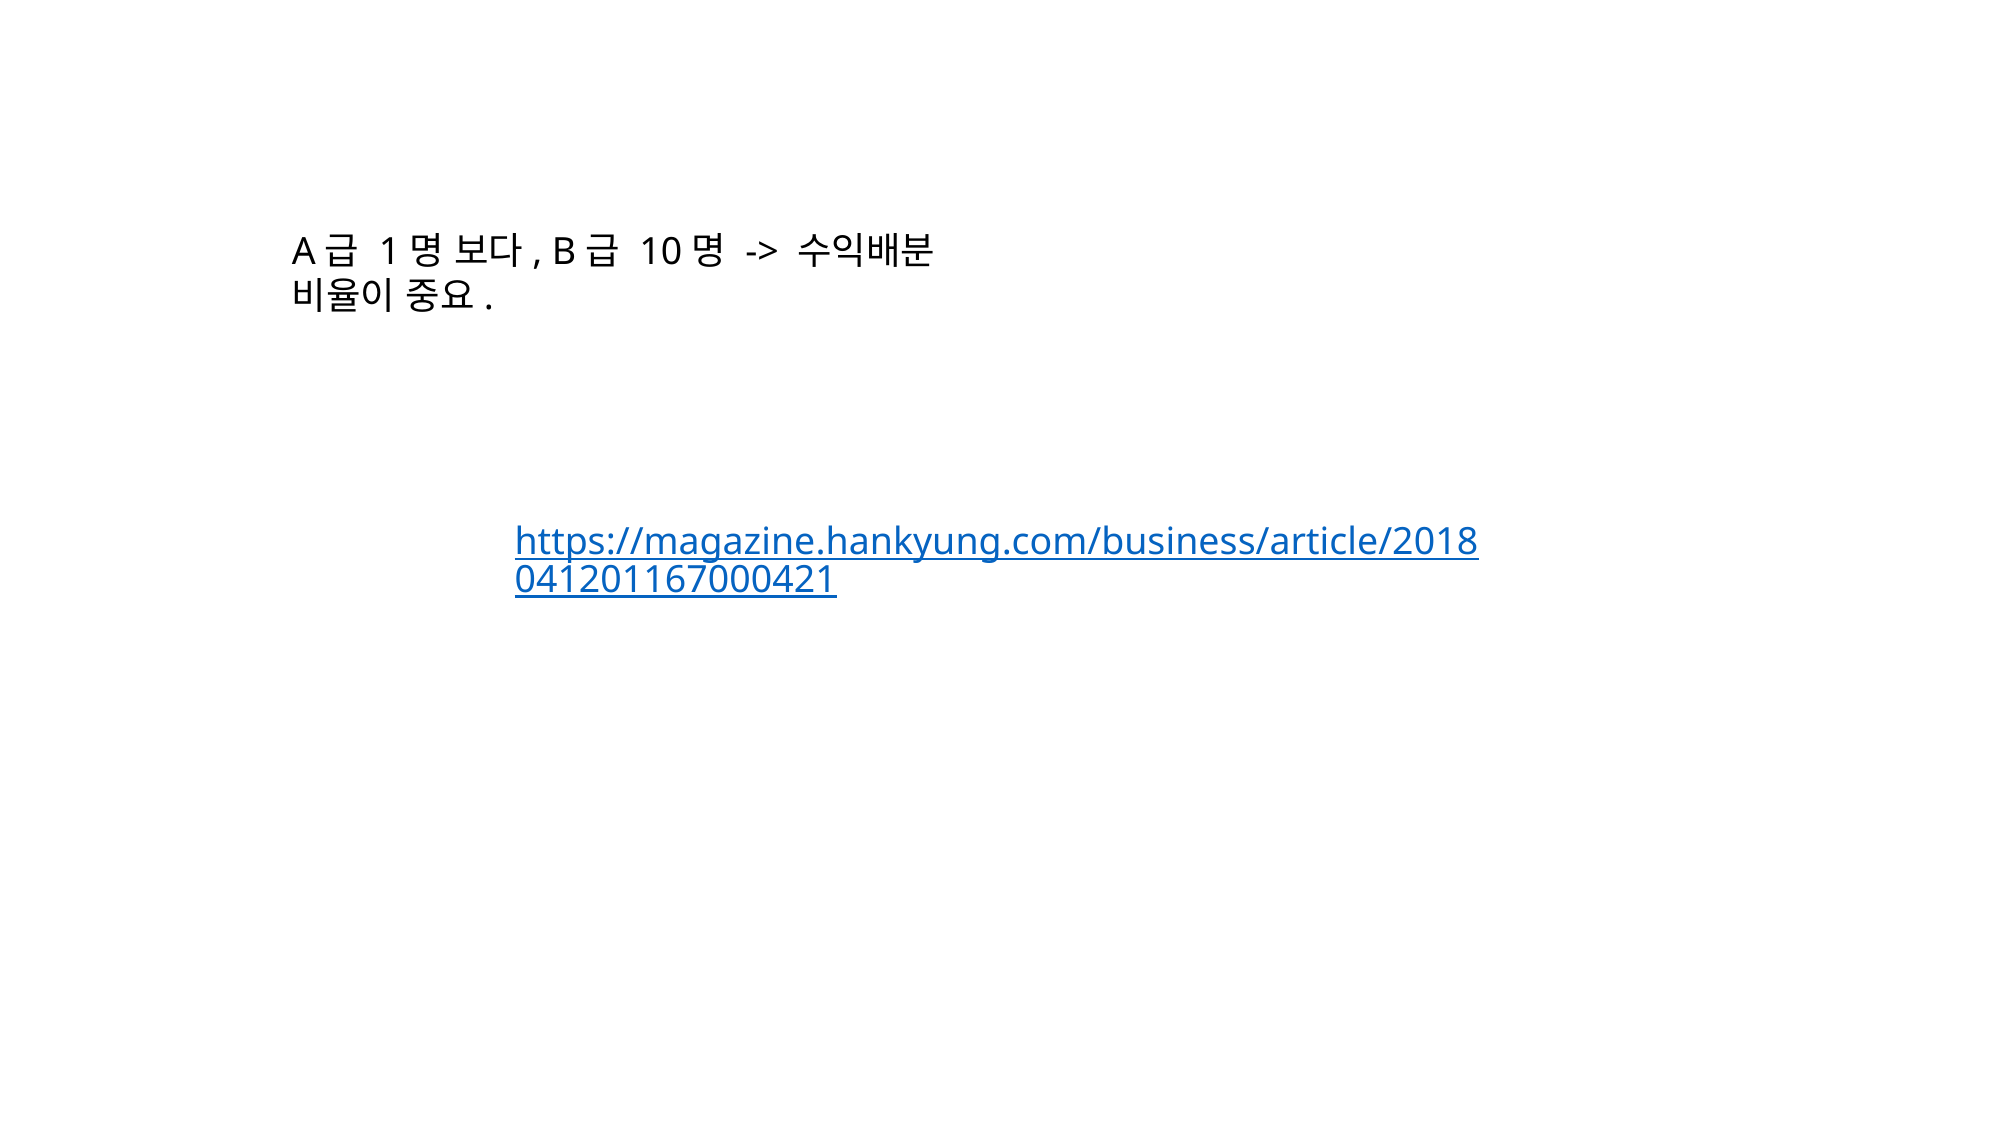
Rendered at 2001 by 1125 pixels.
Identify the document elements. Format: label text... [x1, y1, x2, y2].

text_box https://magazine.hankyung.com/business/article/2018041201167000421 [499, 509, 1500, 576]
text_box A급 1명 보다, B급 10명 -> 수익배분 비율이 중요. [277, 220, 976, 325]
